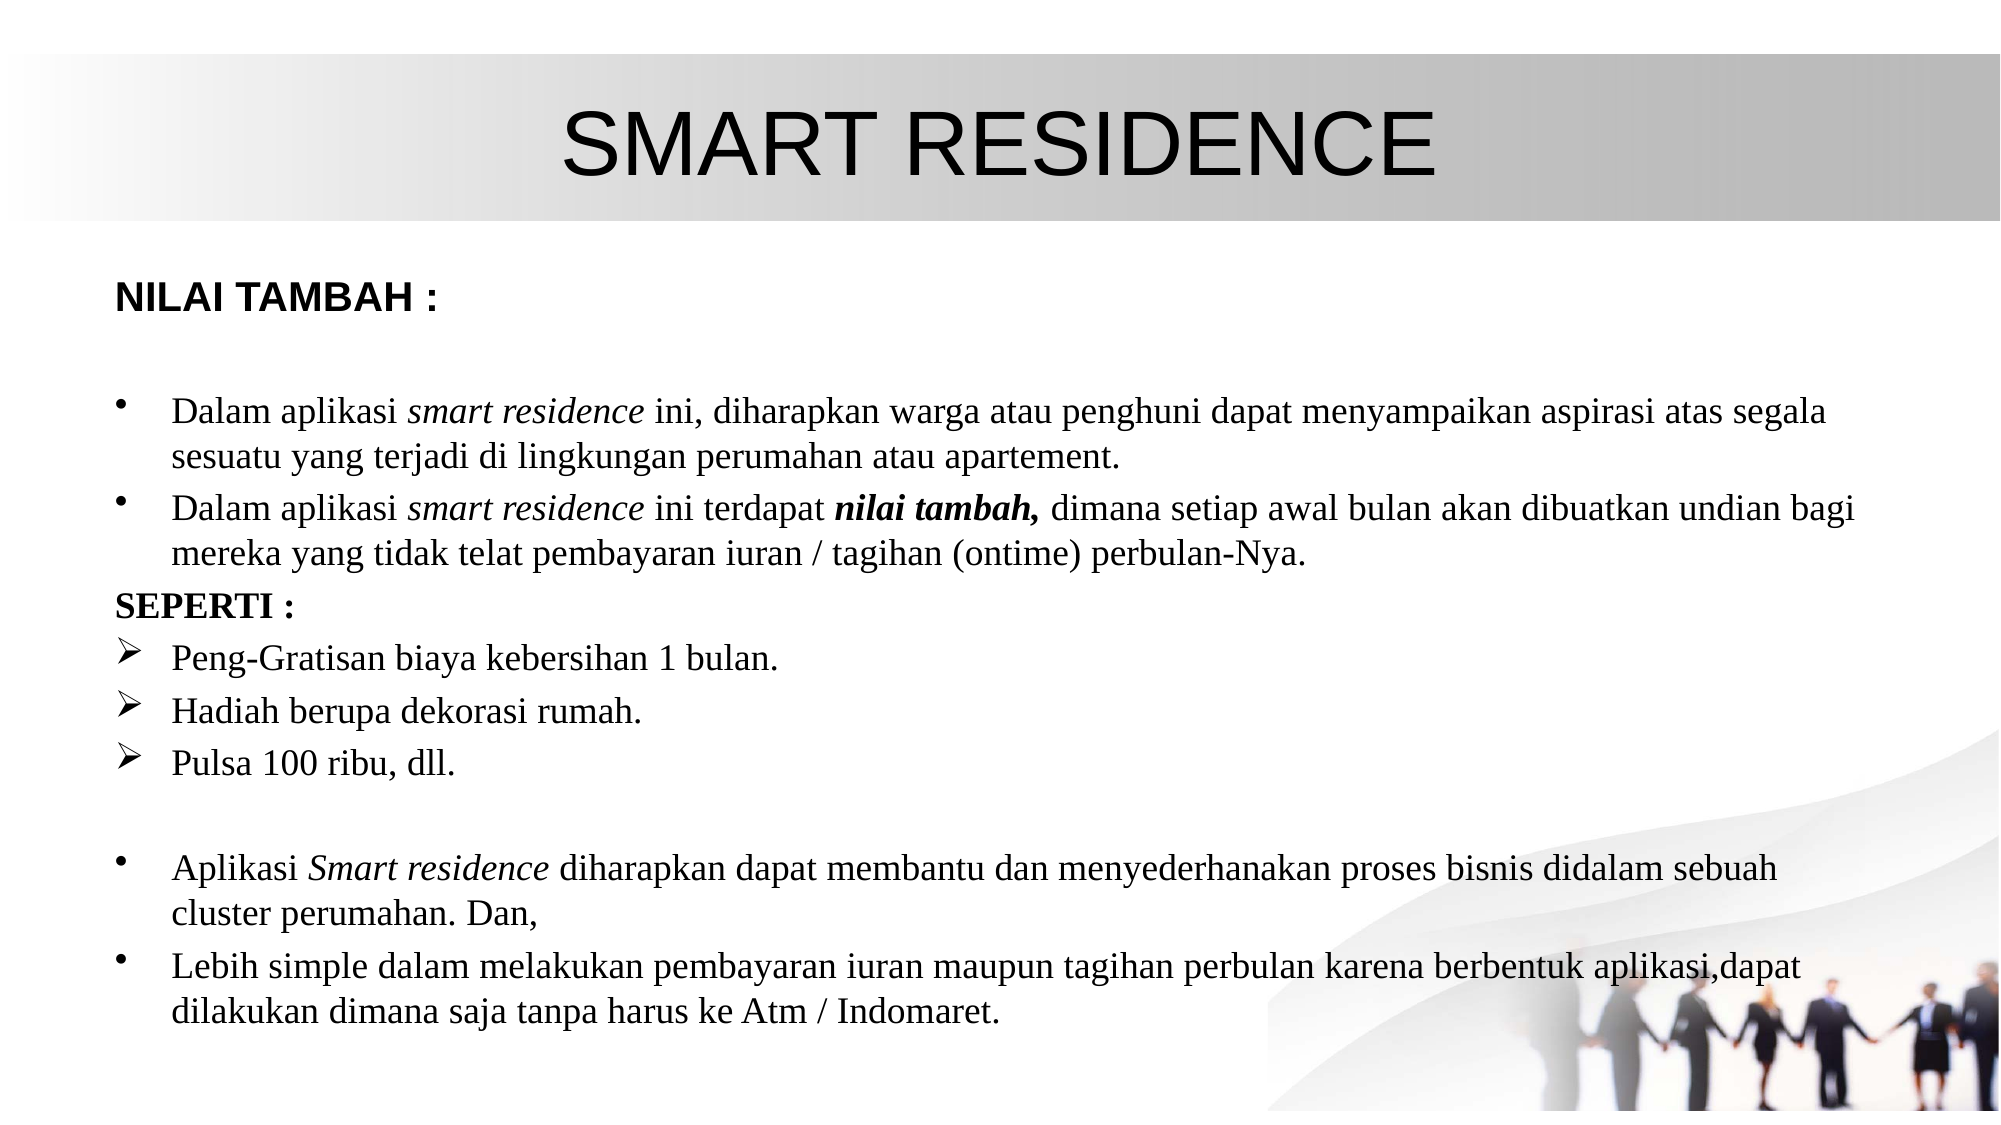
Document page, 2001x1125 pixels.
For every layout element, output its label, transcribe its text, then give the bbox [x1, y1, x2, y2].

title SMART RESIDENCE [99, 45, 1900, 233]
list NILAI TAMBAH : Dalam aplikasi smart residence ini, diharapkan warga atau penghuni dapat menyampaikan aspirasi atas segala sesuatu yang terjadi di lingkungan perumahan atau apartement. Dalam aplikasi smart residence ini terdapat nilai tambah, dimana setiap awal bulan akan dibuatkan undian bagi mereka yang tidak telat pembayaran iuran / tagihan (ontime) perbulan-Nya. SEPERTI : Peng-Gratisan biaya kebersihan 1 bulan. Hadiah berupa dekorasi rumah. Pulsa 100 ribu, dll. Aplikasi Smart residence diharapkan dapat membantu dan menyederhanakan proses bisnis didalam sebuah cluster perumahan. Dan, Lebih simple dalam melakukan pembayaran iuran maupun tagihan perbulan karena berbentuk aplikasi,dapat dilakukan dimana saja tanpa harus ke Atm / Indomaret. [99, 262, 1900, 1070]
picture [1267, 728, 1999, 1111]
